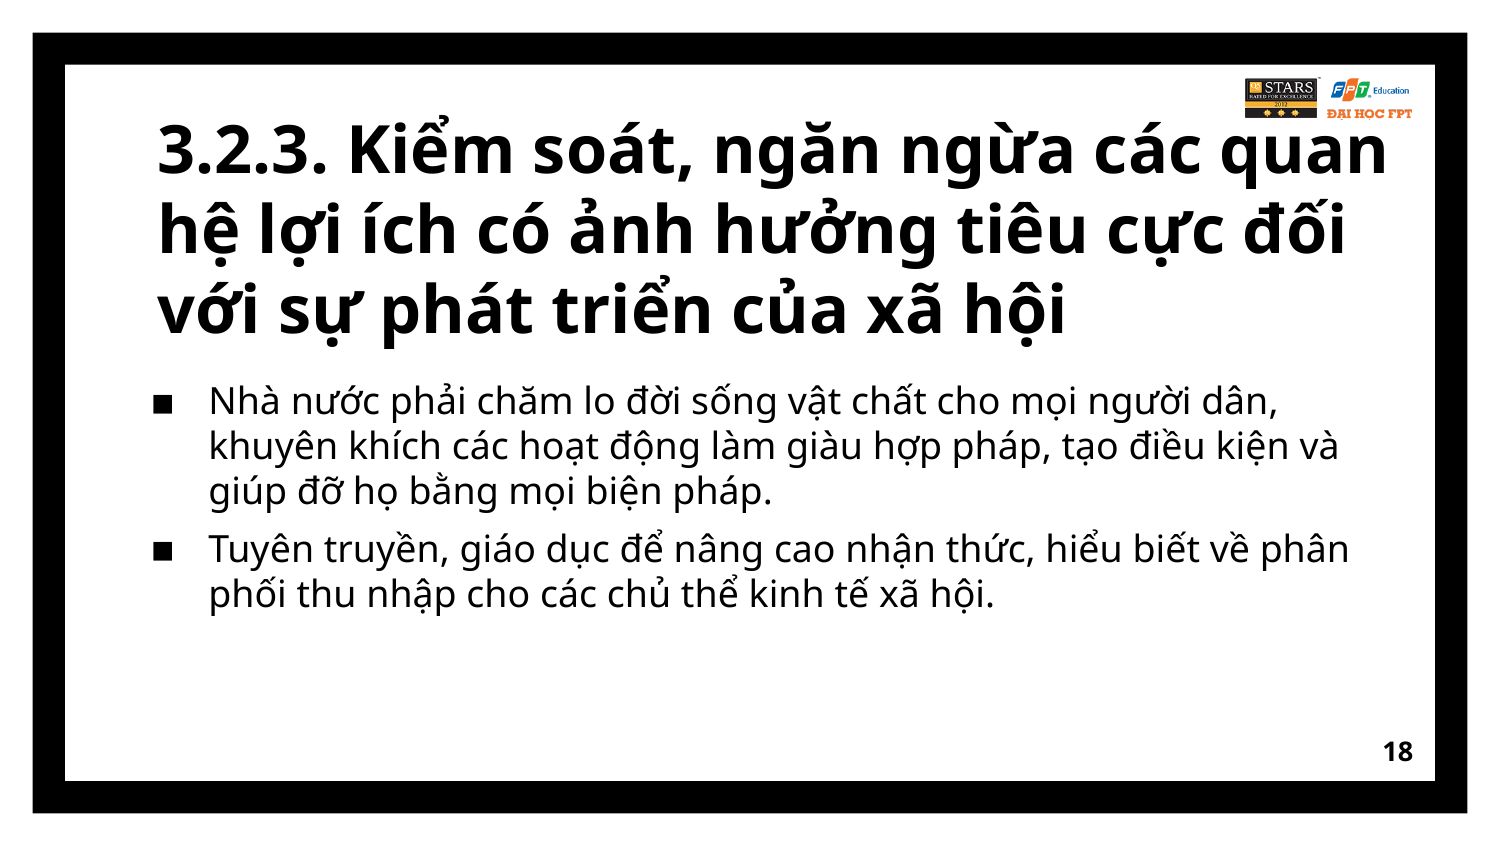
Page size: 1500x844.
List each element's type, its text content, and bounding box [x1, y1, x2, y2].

list Nhà nước phải chăm lo đời sống vật chất cho mọi người dân, khuyên khích các hoạt động làm giàu hợp pháp, tạo điều kiện và giúp đỡ họ bằng mọi biện pháp. Tuyên truyền, giáo dục để nâng cao nhận thức, hiểu biết về phân phối thu nhập cho các chủ thể kinh tế xã hội. [118, 362, 1405, 709]
title 3.2.3. Kiểm soát, ngăn ngừa các quan hệ lợi ích có ảnh hưởng tiêu cực đối với sự phát triển của xã hội [142, 139, 1429, 363]
picture [1245, 77, 1412, 120]
slide_number 18 [1338, 720, 1429, 786]
